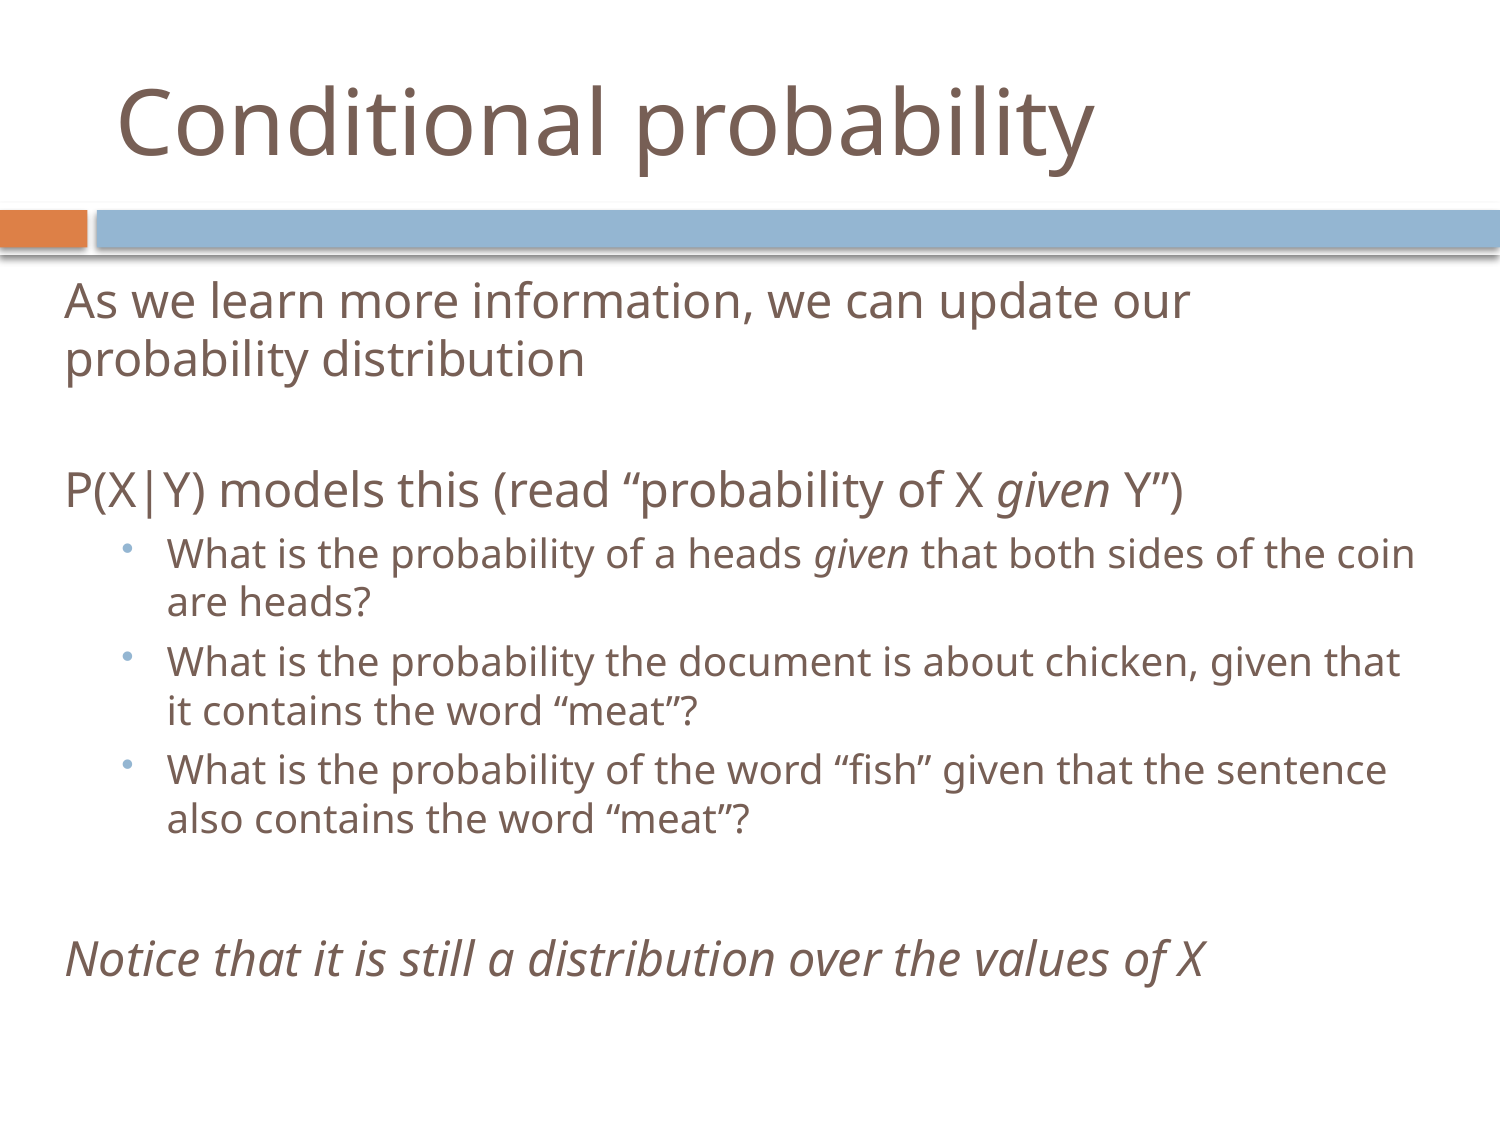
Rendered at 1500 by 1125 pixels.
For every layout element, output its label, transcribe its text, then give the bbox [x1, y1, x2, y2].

list As we learn more information, we can update our probability distribution P(X|Y) models this (read “probability of X given Y”) What is the probability of a heads given that both sides of the coin are heads? What is the probability the document is about chicken, given that it contains the word “meat”? What is the probability of the word “fish” given that the sentence also contains the word “meat”? Notice that it is still a distribution over the values of X [50, 262, 1438, 1000]
title Conditional probability [100, 37, 1438, 200]
